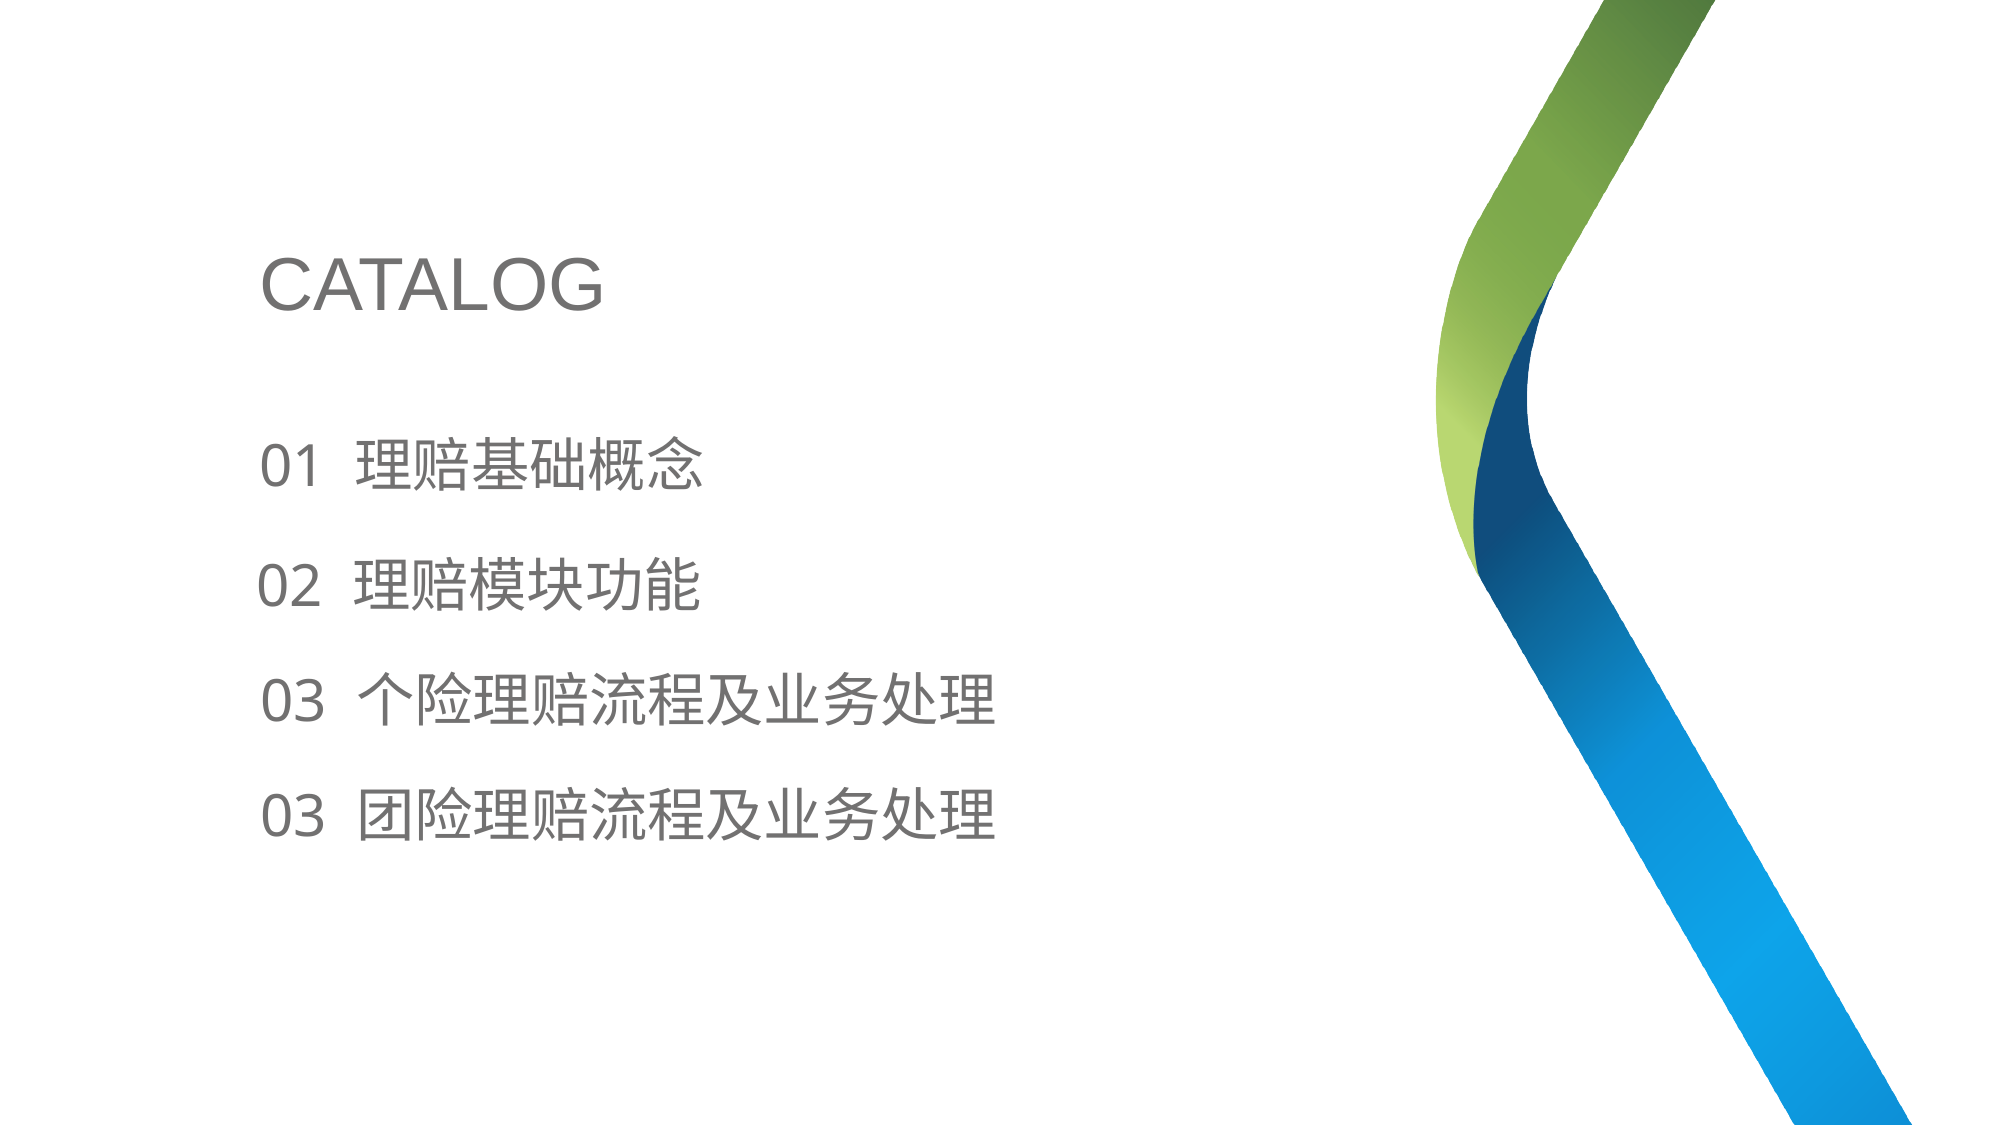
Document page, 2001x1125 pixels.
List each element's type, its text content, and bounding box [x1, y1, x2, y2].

text_box 01 理赔基础概念 [244, 420, 719, 506]
text_box 02 理赔模块功能 [241, 540, 717, 626]
picture [0, 0, 2000, 1125]
text_box 03 团险理赔流程及业务处理 [245, 770, 1012, 856]
text_box 03 个险理赔流程及业务处理 [245, 655, 1012, 741]
